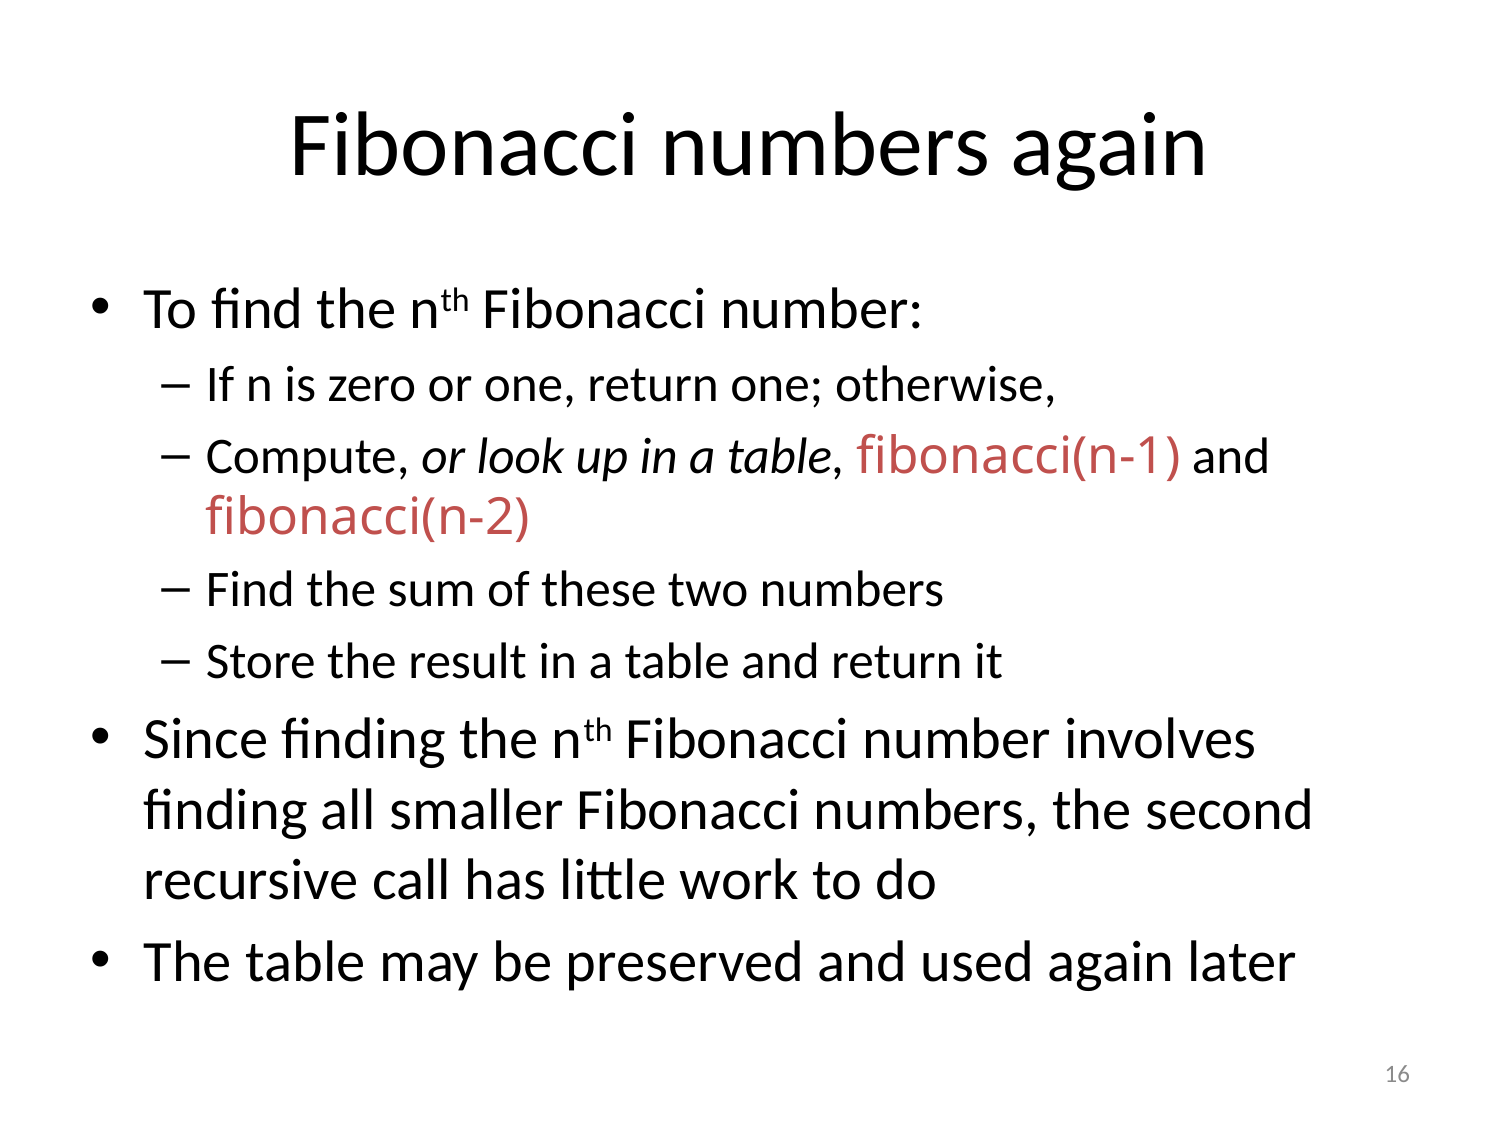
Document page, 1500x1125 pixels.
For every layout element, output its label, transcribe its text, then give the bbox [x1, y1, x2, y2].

title Fibonacci numbers again [75, 45, 1425, 233]
list To find the nth Fibonacci number: If n is zero or one, return one; otherwise, Compute, or look up in a table, fibonacci(n-1) and fibonacci(n-2) Find the sum of these two numbers Store the result in a table and return it Since finding the nth Fibonacci number involves finding all smaller Fibonacci numbers, the second recursive call has little work to do The table may be preserved and used again later [75, 262, 1425, 1005]
slide_number 16 [1074, 1042, 1425, 1103]
